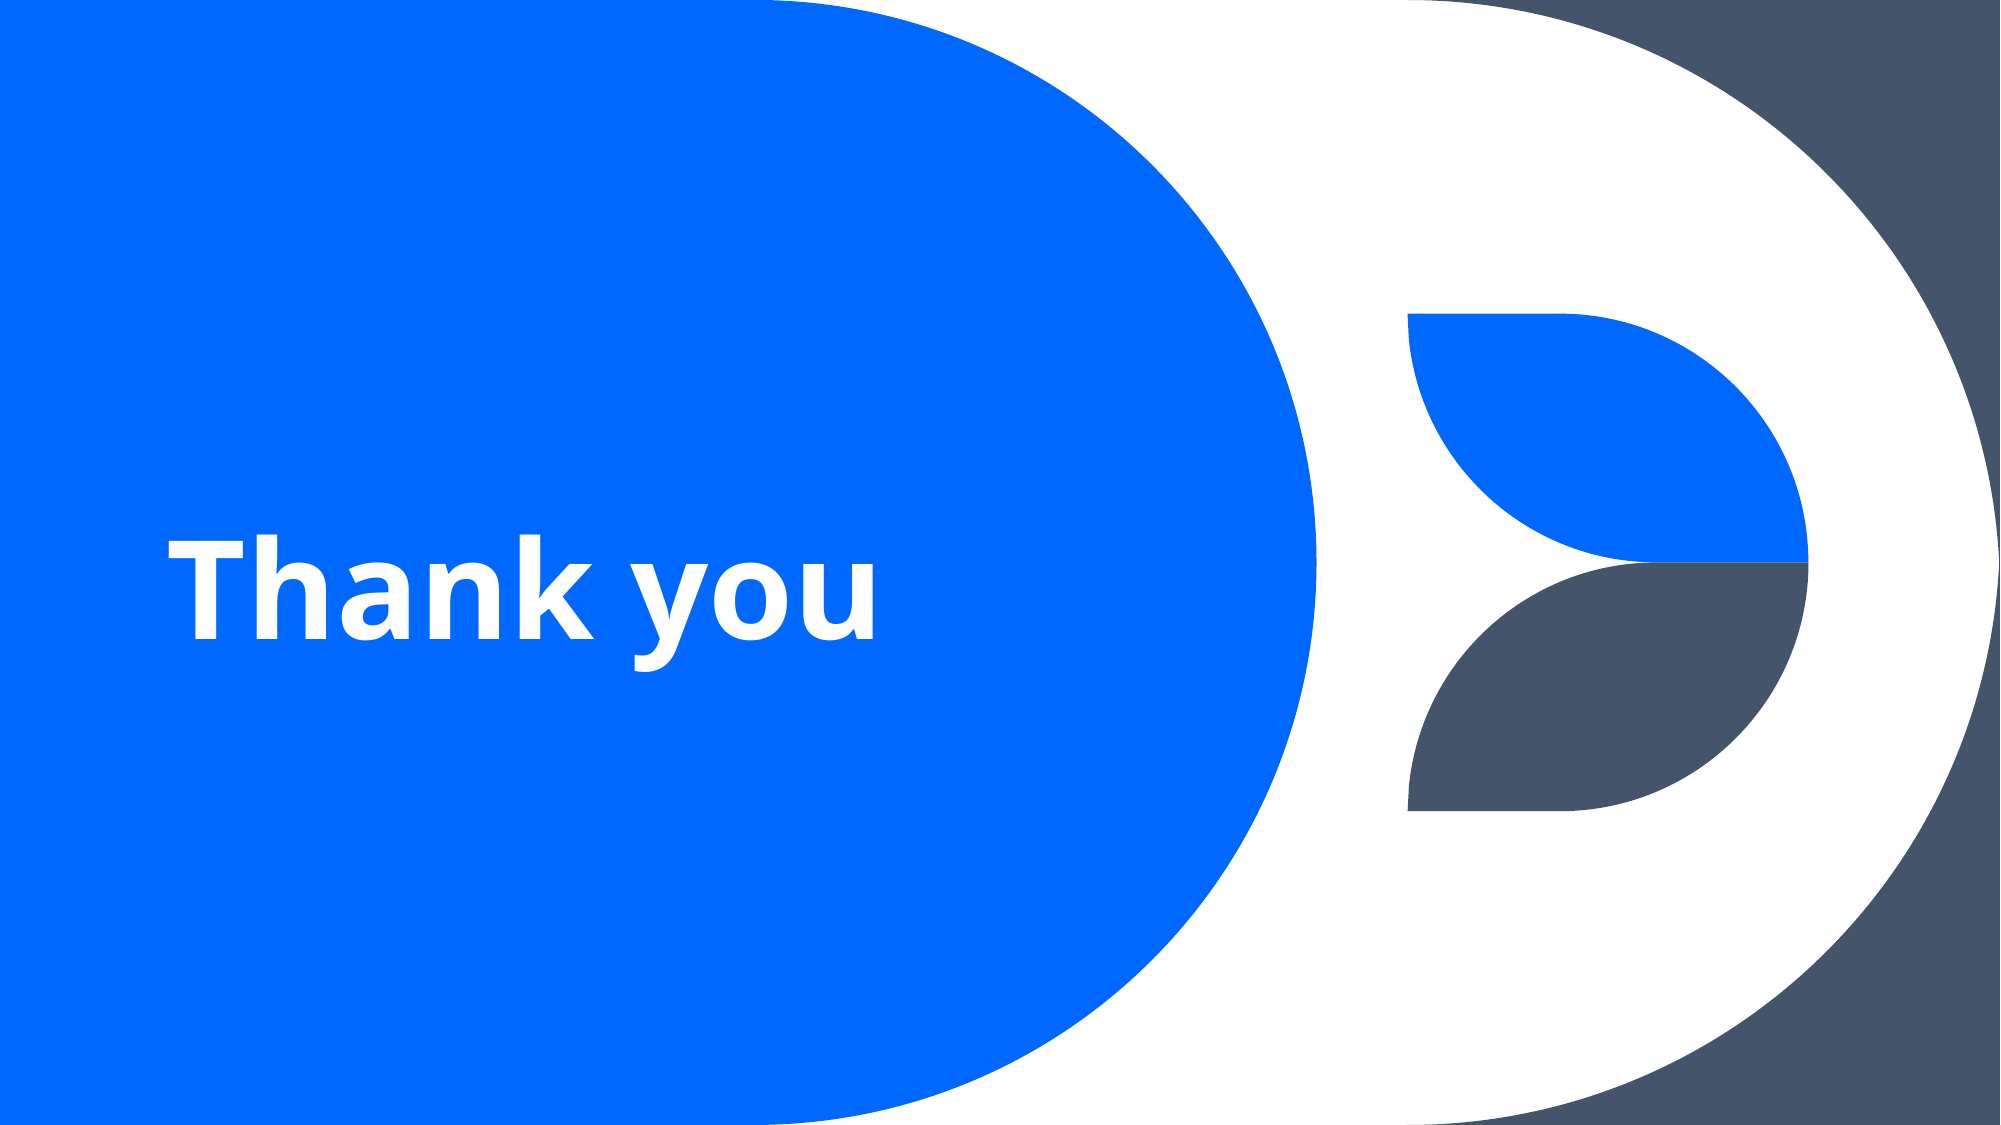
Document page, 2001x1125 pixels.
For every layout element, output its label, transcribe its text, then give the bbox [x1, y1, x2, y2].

title Thank you [151, 448, 1177, 677]
